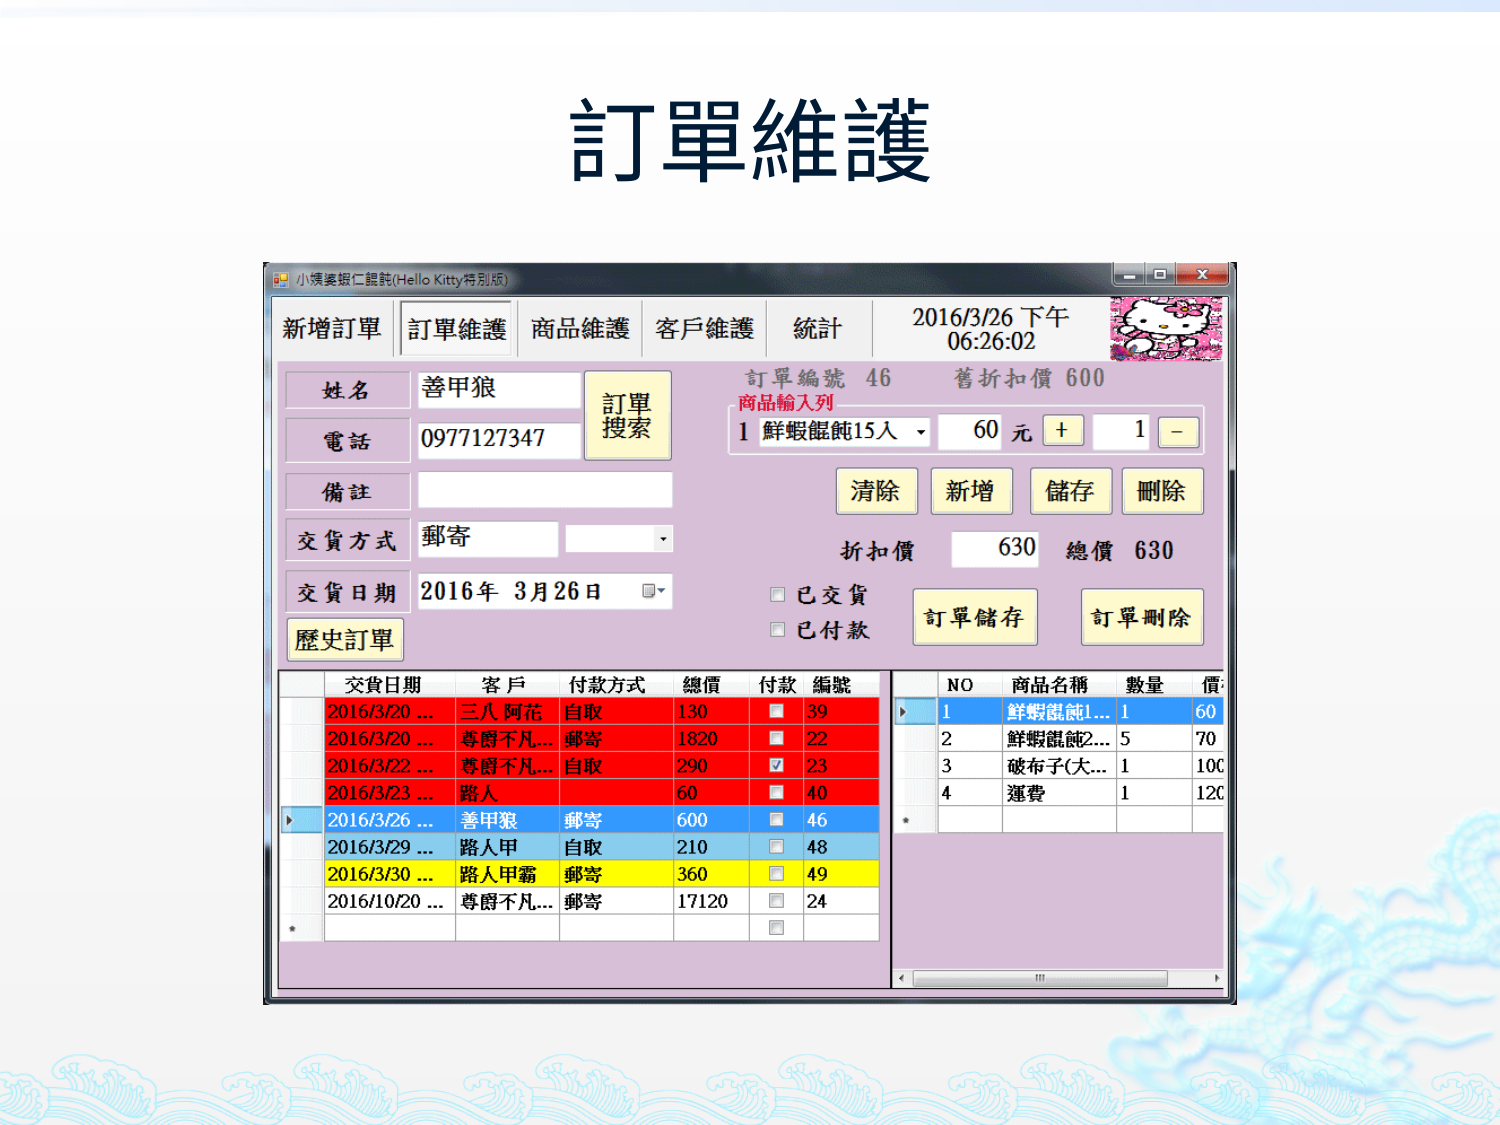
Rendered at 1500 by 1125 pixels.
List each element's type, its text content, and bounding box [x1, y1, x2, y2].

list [263, 261, 1237, 1006]
title 訂單維護 [75, 45, 1425, 233]
